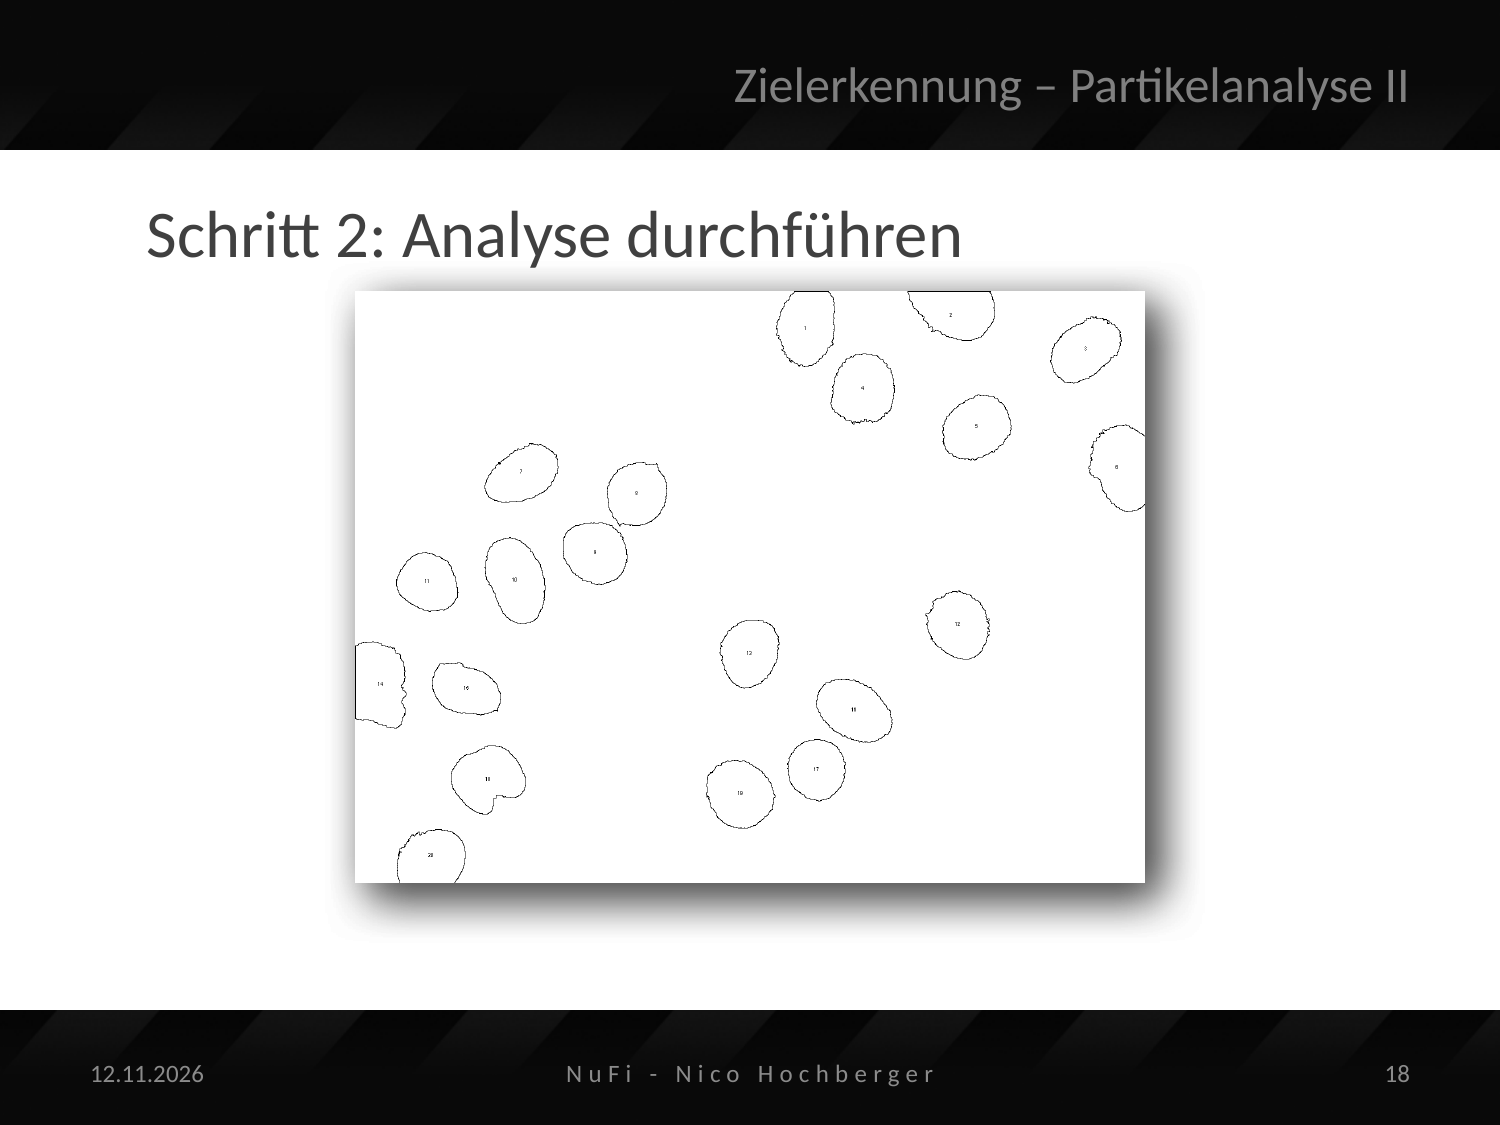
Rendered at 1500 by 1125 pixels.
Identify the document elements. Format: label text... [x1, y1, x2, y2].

footer NuFi - Nico Hochberger [348, 1042, 1152, 1103]
slide_number 18 [1163, 1042, 1425, 1103]
picture [0, 1010, 1500, 1125]
picture [0, 0, 1500, 150]
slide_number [75, 1042, 337, 1103]
list Schritt 2: Analyse durchführen [75, 175, 1425, 985]
title Zielerkennung – Partikelanalyse II [75, 23, 1425, 141]
picture [354, 290, 1146, 884]
